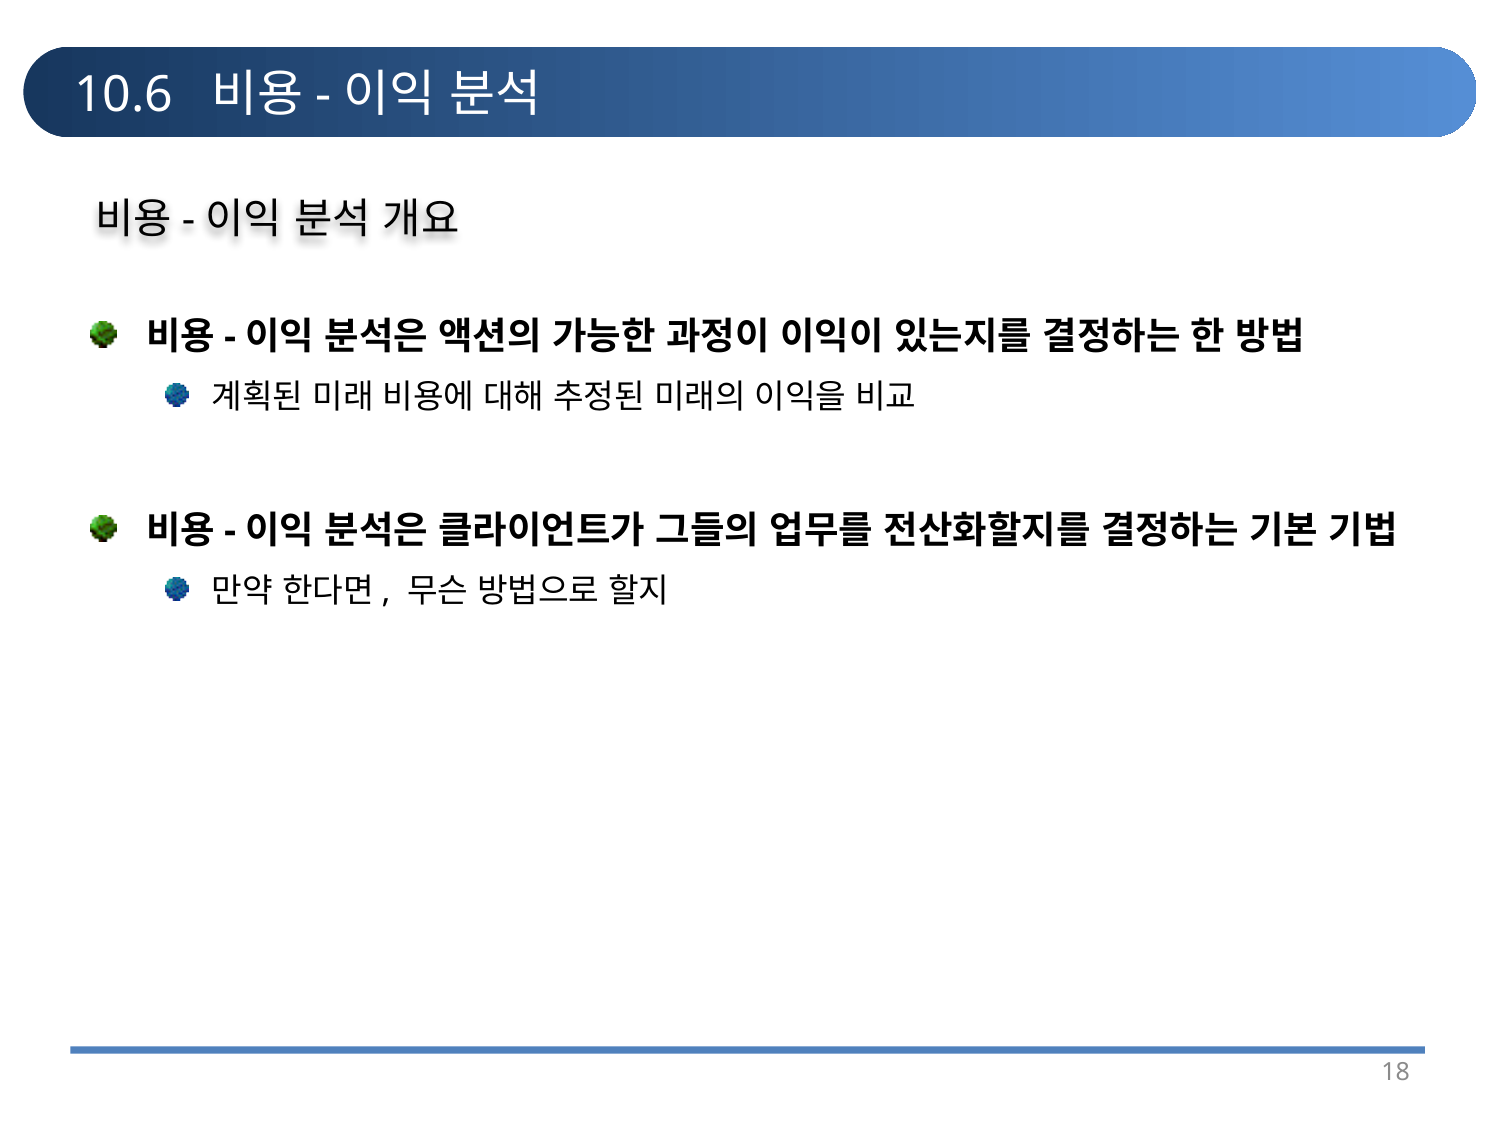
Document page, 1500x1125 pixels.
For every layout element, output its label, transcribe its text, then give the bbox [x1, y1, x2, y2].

list 비용-이익 분석 개요 [60, 180, 495, 255]
picture [90, 515, 117, 542]
list 비용-이익 분석은 액션의 가능한 과정이 이익이 있는지를 결정하는 한 방법 계획된 미래 비용에 대해 추정된 미래의 이익을 비교 비용-이익 분석은 클라이언트가 그들의 업무를 전산화할지를 결정하는 기본 기법 만약 한다면, 무슨 방법으로 할지 [74, 290, 1471, 1006]
picture [165, 383, 189, 407]
picture [165, 577, 189, 601]
slide_number 18 [1074, 1042, 1425, 1103]
title 10.6 비용-이익 분석 [59, 56, 1410, 126]
picture [90, 321, 117, 348]
